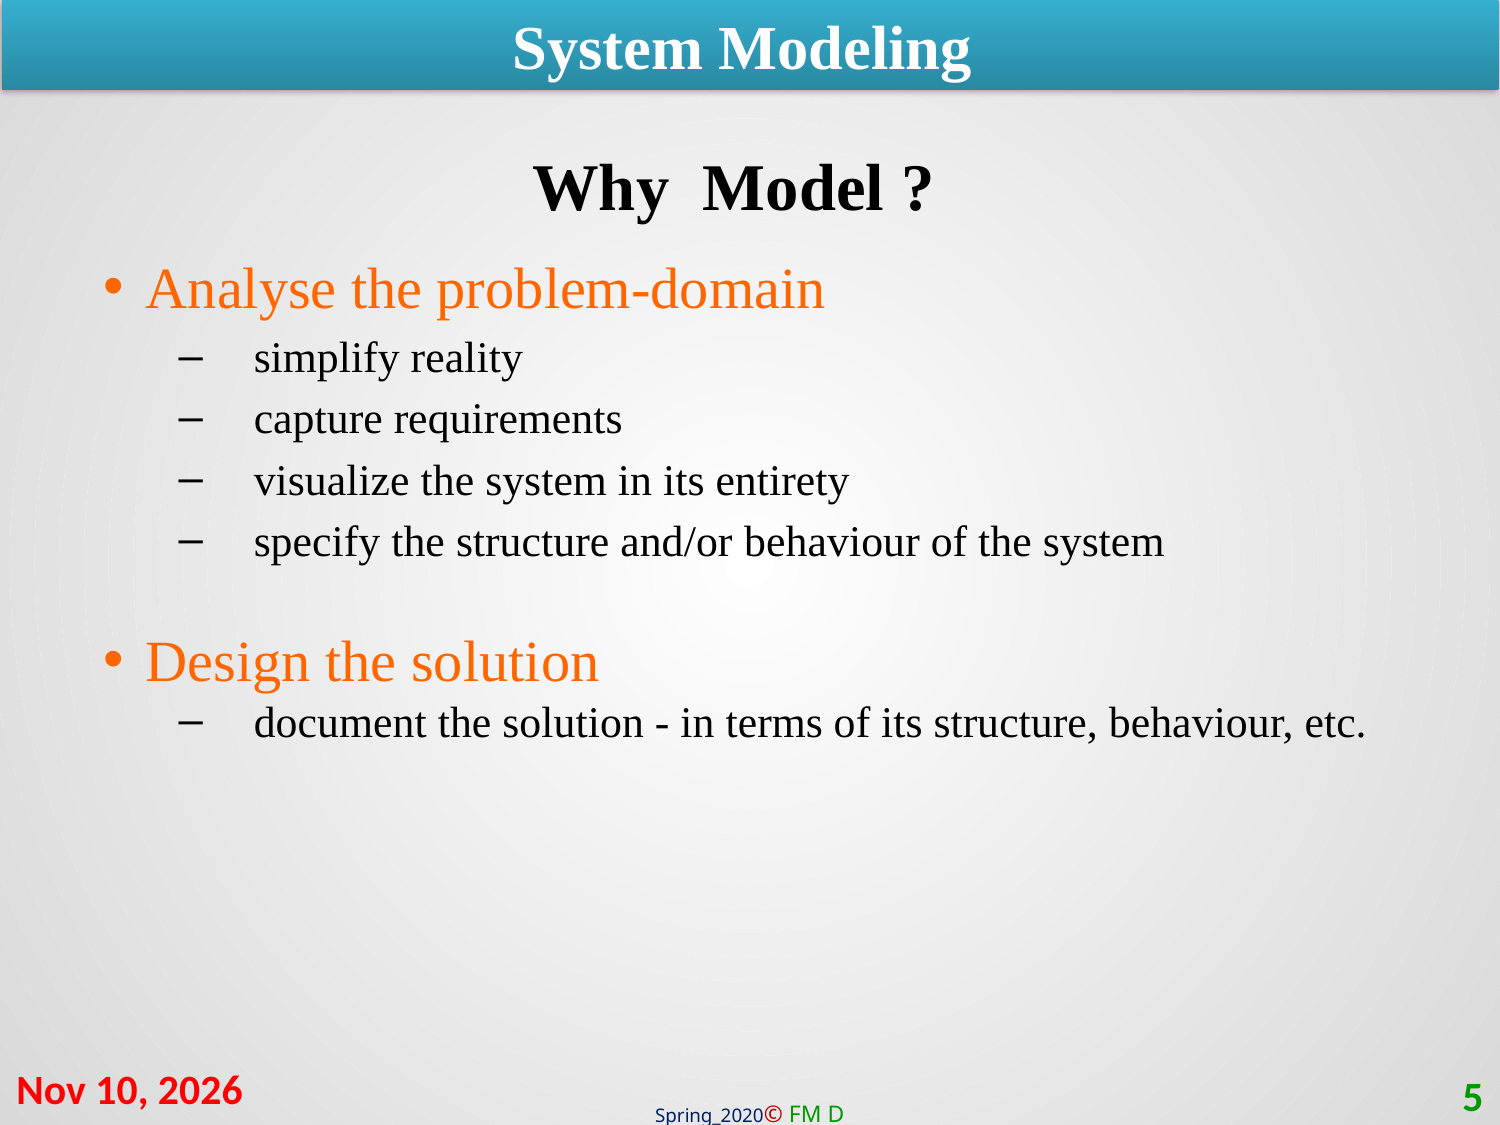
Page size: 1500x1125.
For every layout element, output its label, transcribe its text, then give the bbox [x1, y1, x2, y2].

list Analyse the problem-domain simplify reality capture requirements visualize the system in its entirety specify the structure and/or behaviour of the system Design the solution document the solution - in terms of its structure, behaviour, etc. [88, 242, 1414, 1118]
slide_number 17-Aug-20 [1, 1057, 352, 1118]
title Why Model ? [58, 125, 1409, 243]
text_box System Modeling [2, 0, 1499, 90]
slide_number 5 [1148, 1065, 1499, 1125]
